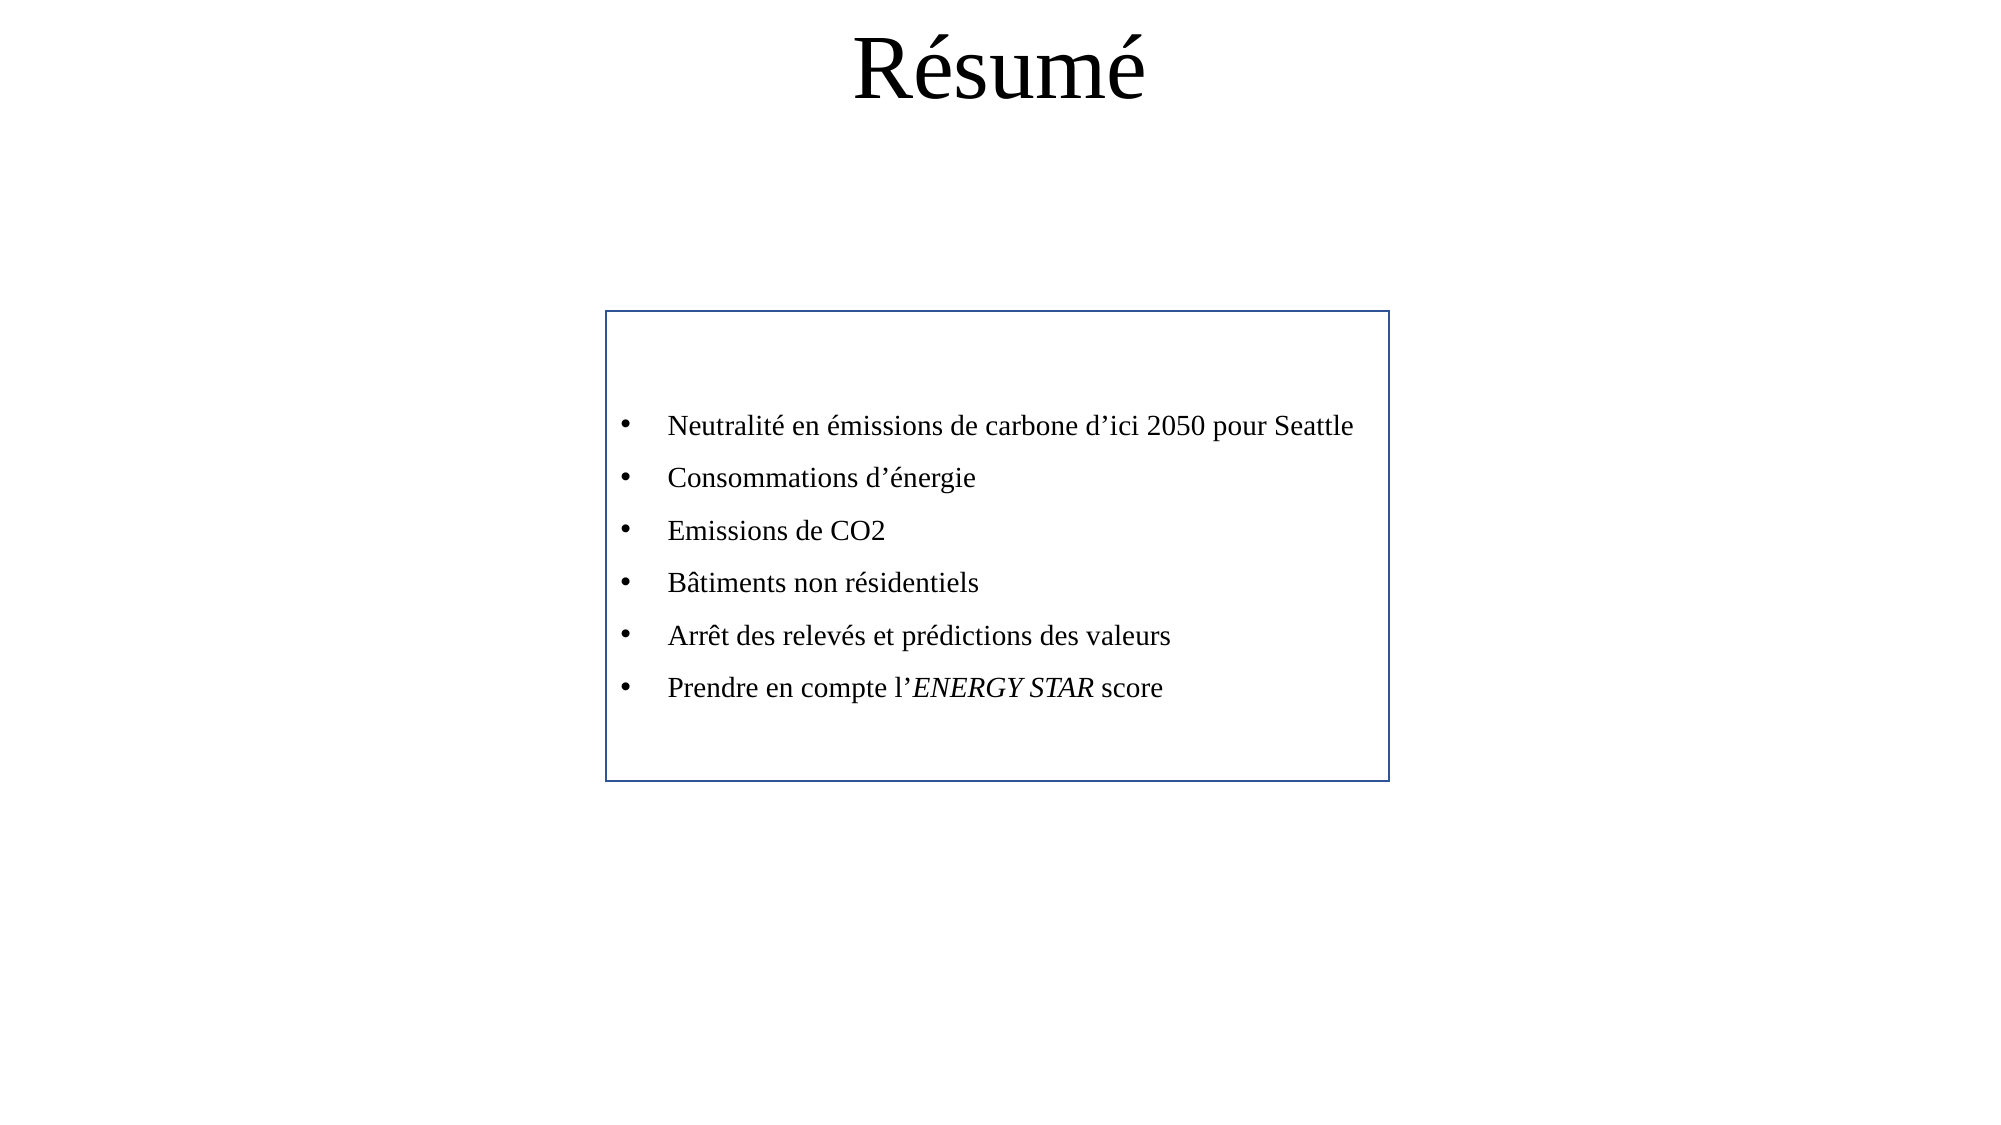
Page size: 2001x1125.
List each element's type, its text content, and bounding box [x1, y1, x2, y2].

text_box Neutralité en émissions de carbone d’ici 2050 pour Seattle Consommations d’énergie Emissions de CO2 Bâtiments non résidentiels Arrêt des relevés et prédictions des valeurs Prendre en compte l’ENERGY STAR score [605, 310, 1390, 782]
title Résumé [0, 0, 2000, 139]
